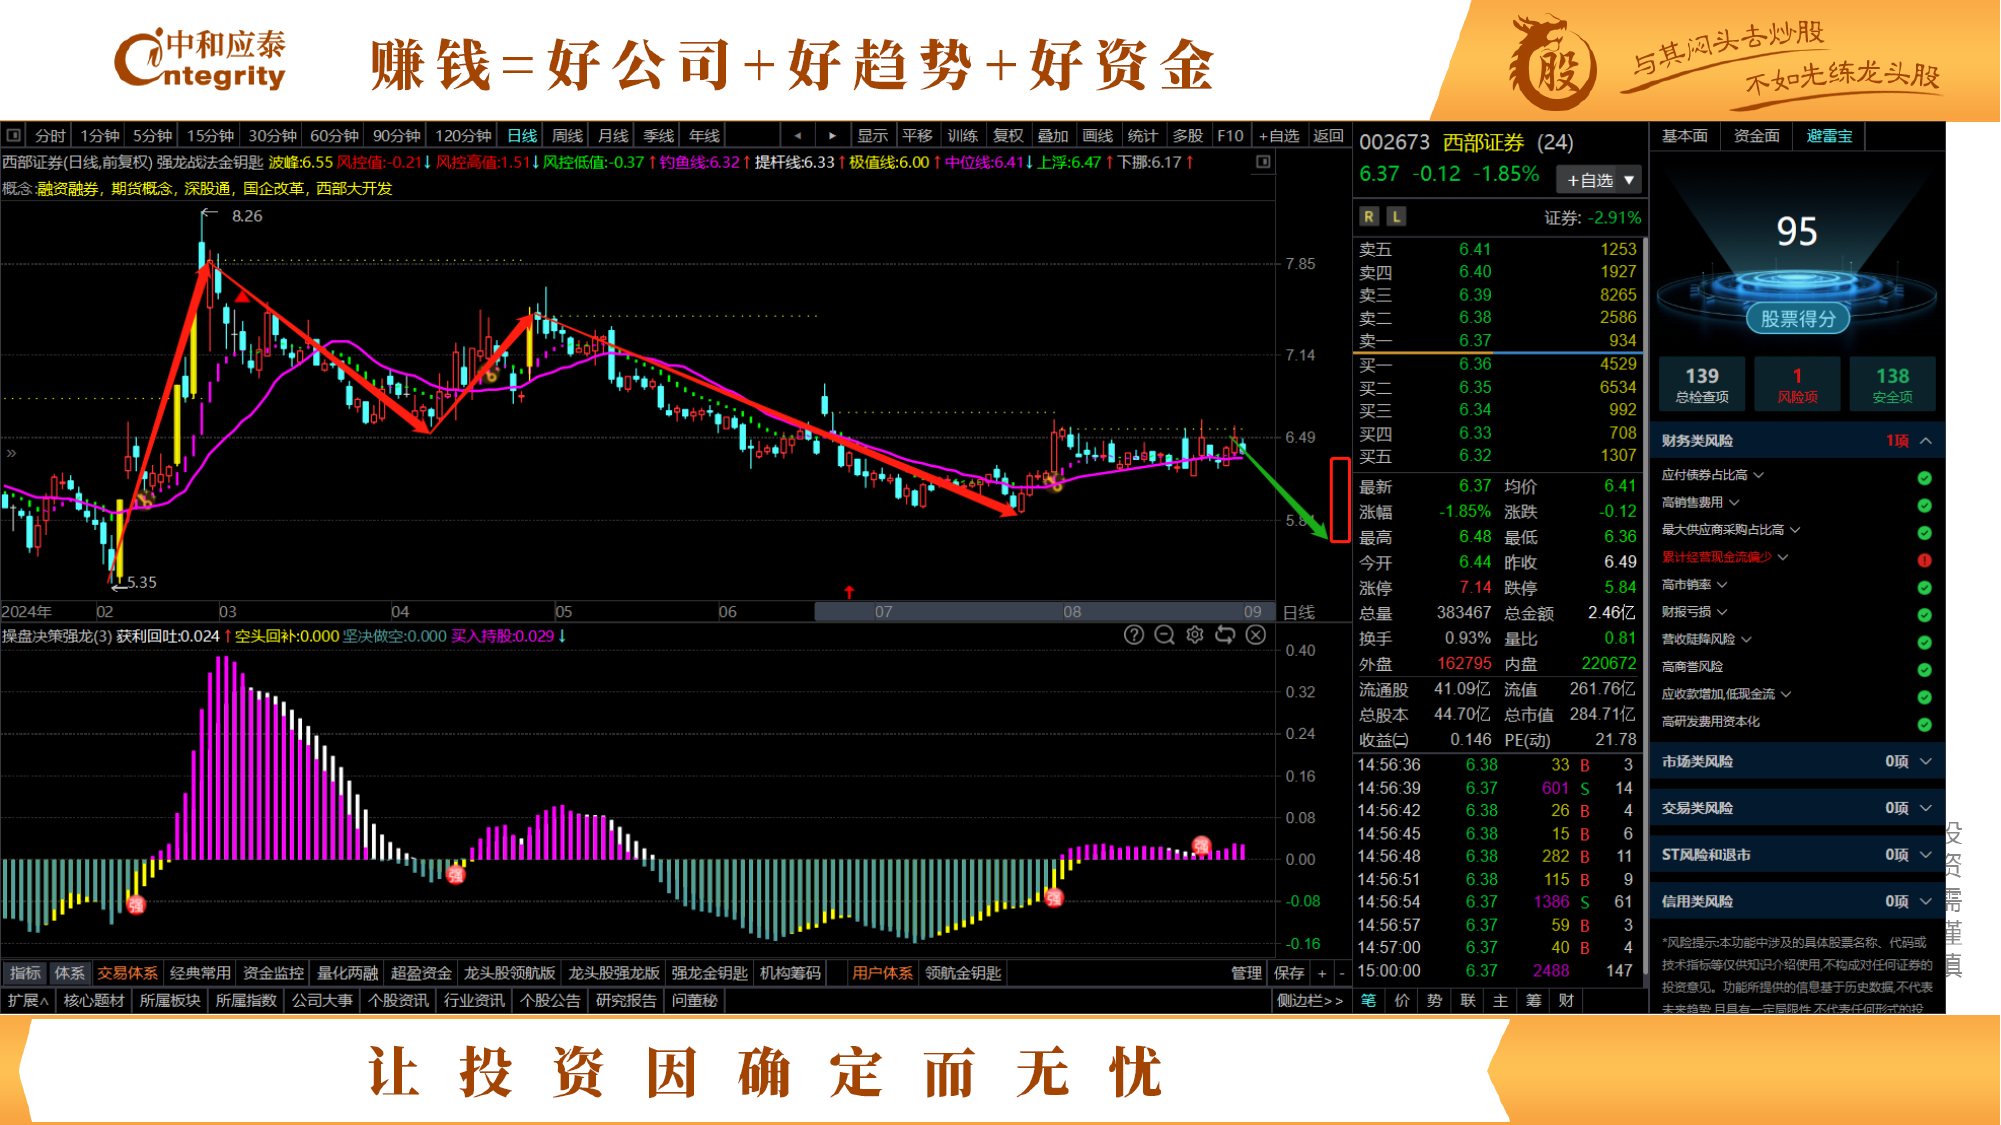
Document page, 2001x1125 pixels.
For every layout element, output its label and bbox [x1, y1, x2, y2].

list [0, 121, 1946, 1014]
picture [0, 0, 2000, 1125]
